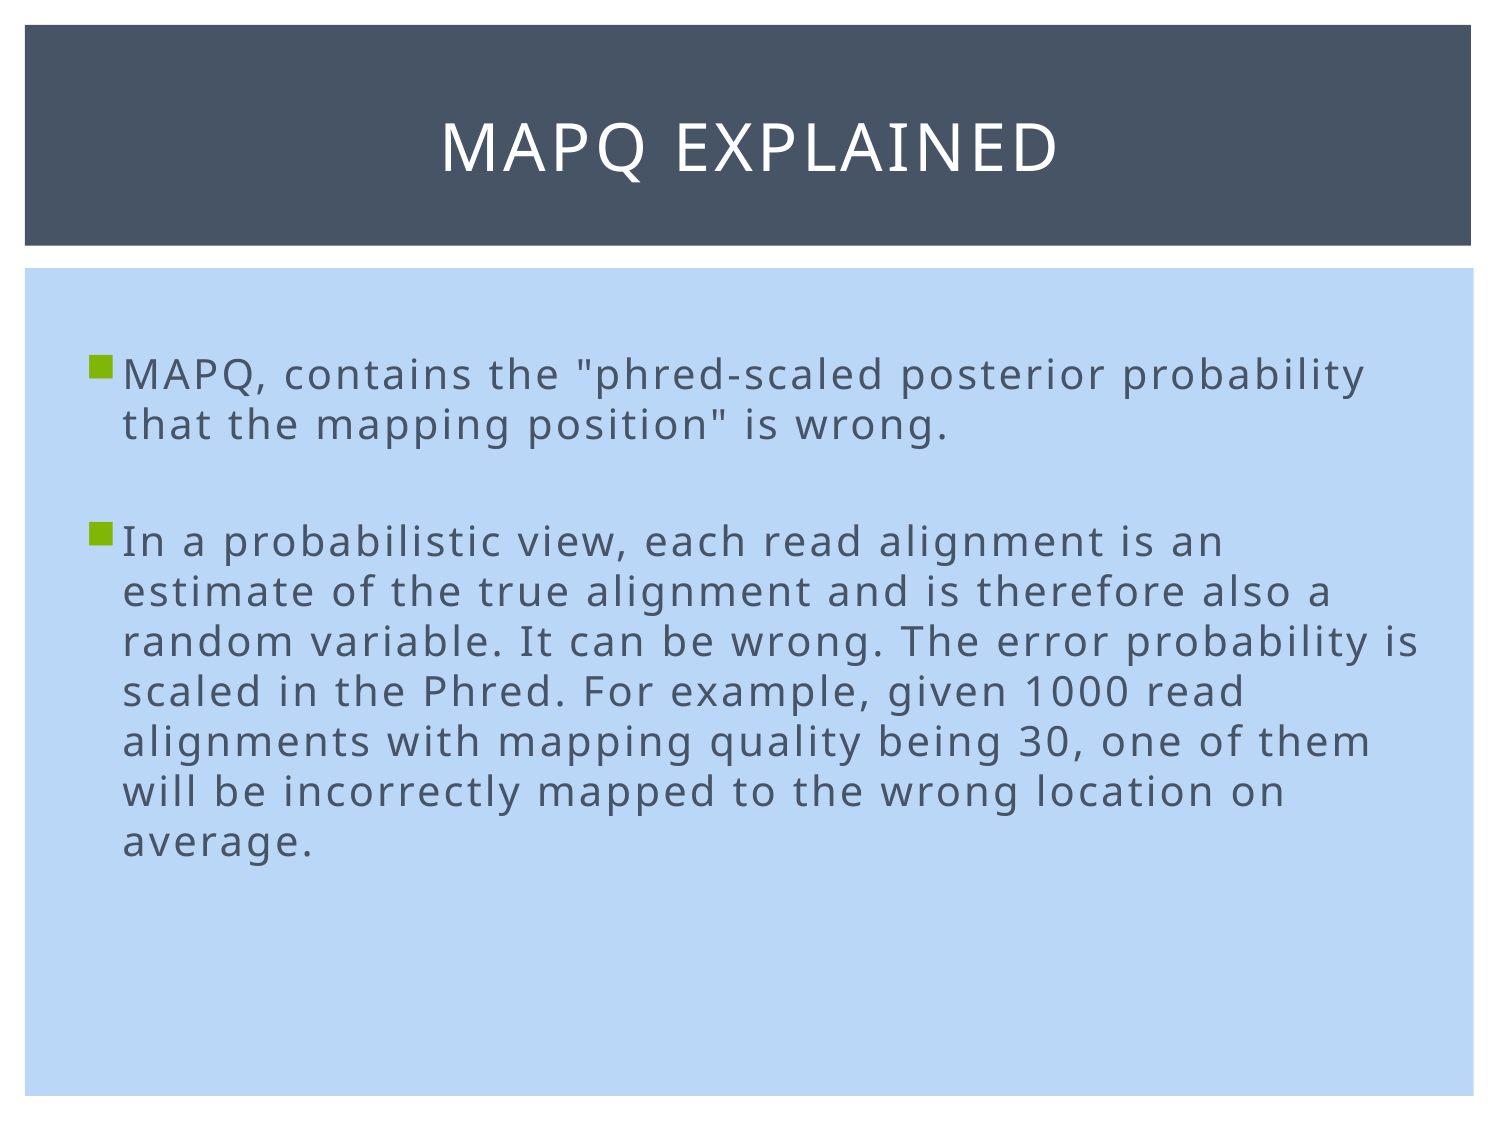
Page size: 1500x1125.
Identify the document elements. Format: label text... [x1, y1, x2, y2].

title Mapq explained [62, 58, 1438, 232]
list MAPQ, contains the "phred-scaled posterior probability that the mapping position" is wrong. In a probabilistic view, each read alignment is an estimate of the true alignment and is therefore also a random variable. It can be wrong. The error probability is scaled in the Phred. For example, given 1000 read alignments with mapping quality being 30, one of them will be incorrectly mapped to the wrong location on average. [62, 281, 1442, 1005]
